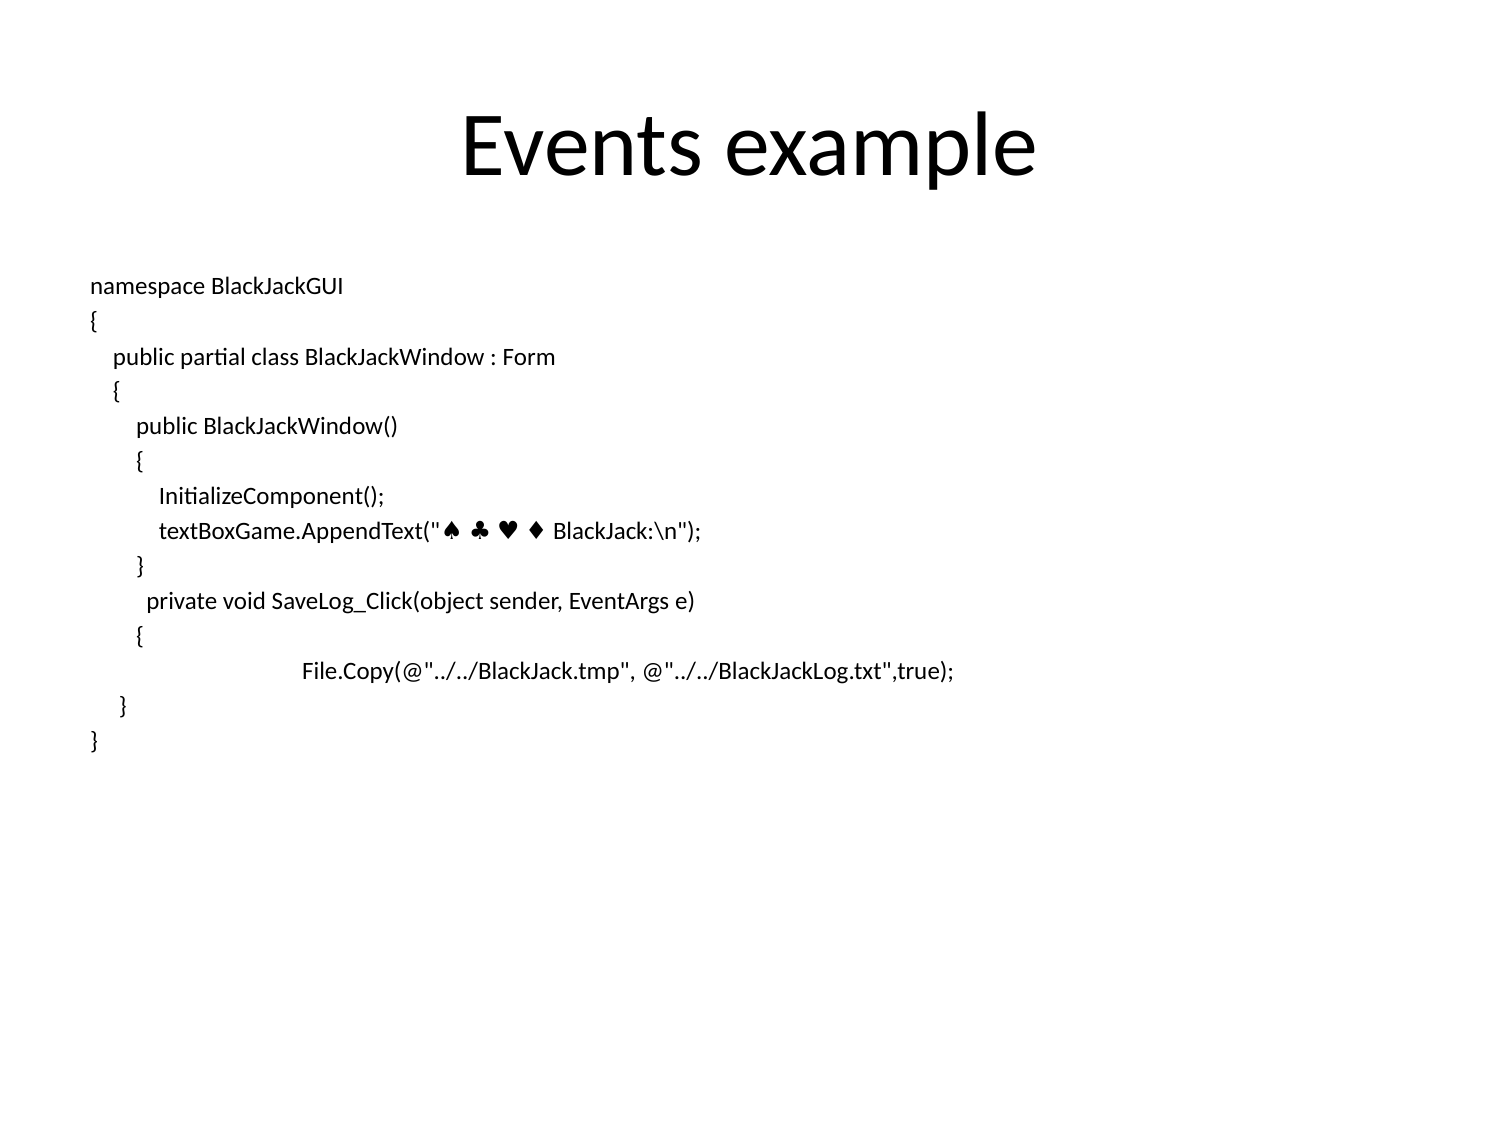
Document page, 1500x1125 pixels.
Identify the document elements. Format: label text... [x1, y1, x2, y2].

list namespace BlackJackGUI { public partial class BlackJackWindow : Form { public BlackJackWindow() { InitializeComponent(); textBoxGame.AppendText("♠ ♣ ♥ ♦ BlackJack:\n"); } private void SaveLog_Click(object sender, EventArgs e) { File.Copy(@"../../BlackJack.tmp", @"../../BlackJackLog.txt",true); } } [75, 262, 1425, 1005]
title Events example [75, 45, 1425, 233]
